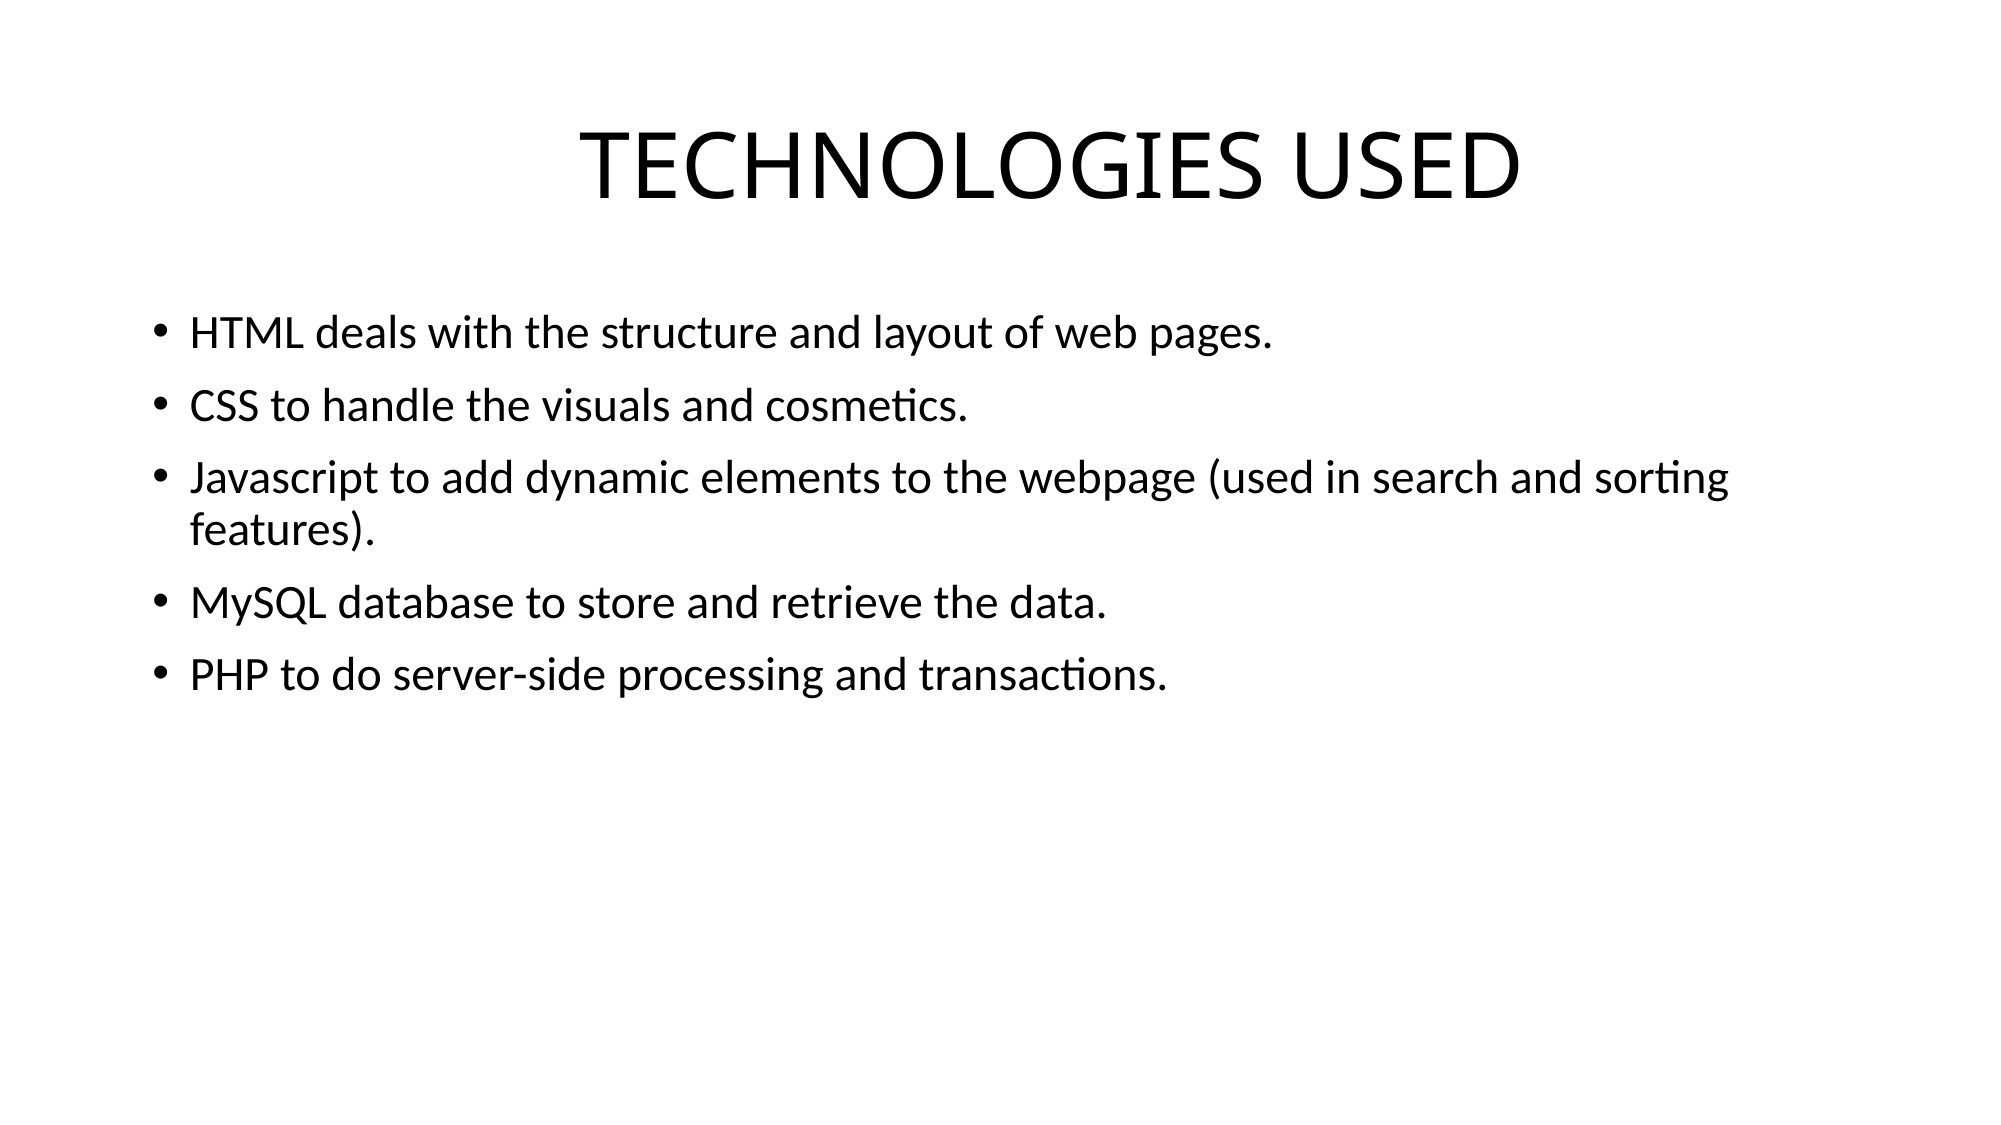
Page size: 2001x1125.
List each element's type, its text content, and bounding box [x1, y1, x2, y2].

title TECHNOLOGIES USED [137, 59, 1863, 278]
list HTML deals with the structure and layout of web pages. CSS to handle the visuals and cosmetics. Javascript to add dynamic elements to the webpage (used in search and sorting features). MySQL database to store and retrieve the data. PHP to do server-side processing and transactions. [137, 299, 1863, 1014]
